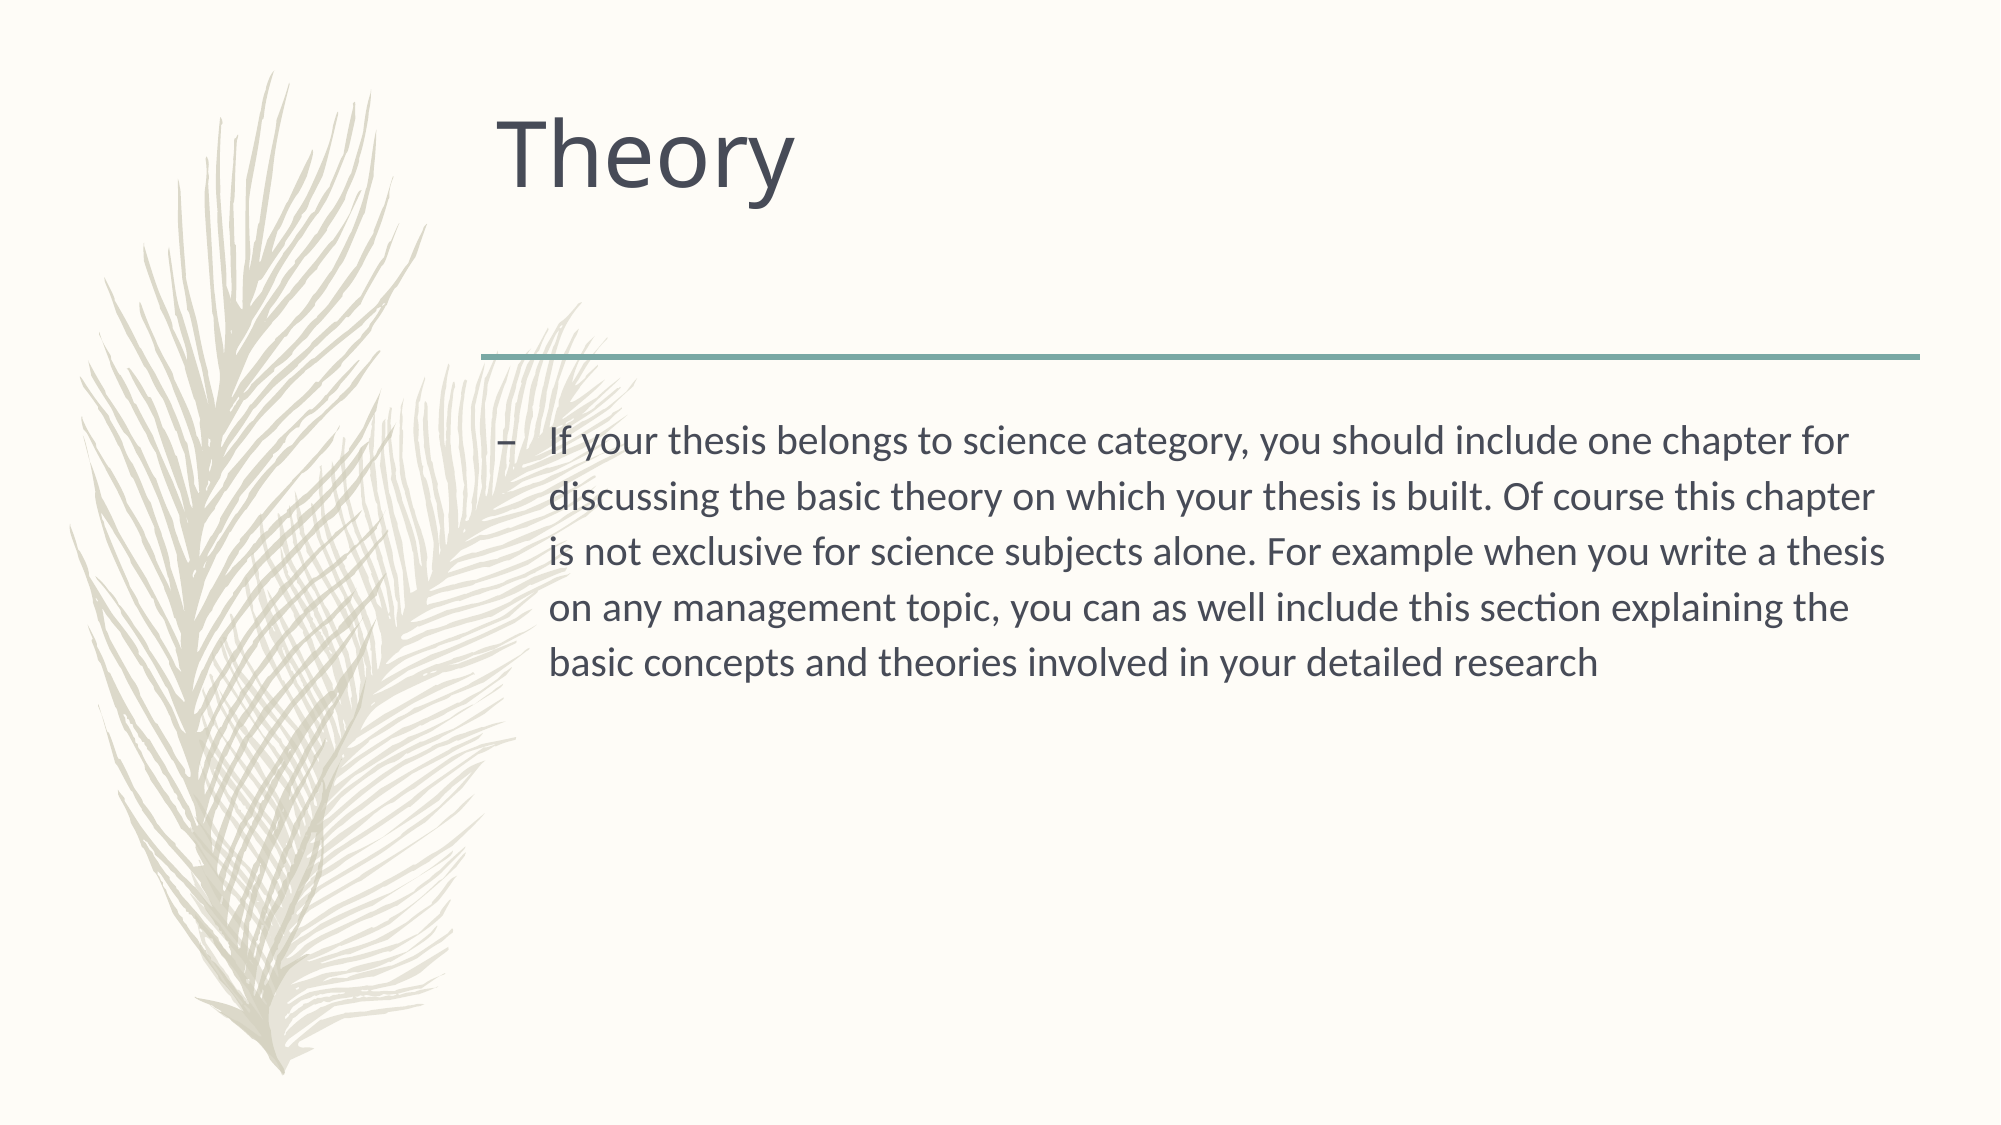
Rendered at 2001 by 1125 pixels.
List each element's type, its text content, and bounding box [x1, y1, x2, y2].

title Theory [481, 93, 1920, 350]
list If your thesis belongs to science category, you should include one chapter for discussing the basic theory on which your thesis is built. Of course this chapter is not exclusive for science subjects alone. For example when you write a thesis on any management topic, you can as well include this section explaining the basic concepts and theories involved in your detailed research [481, 399, 1920, 999]
